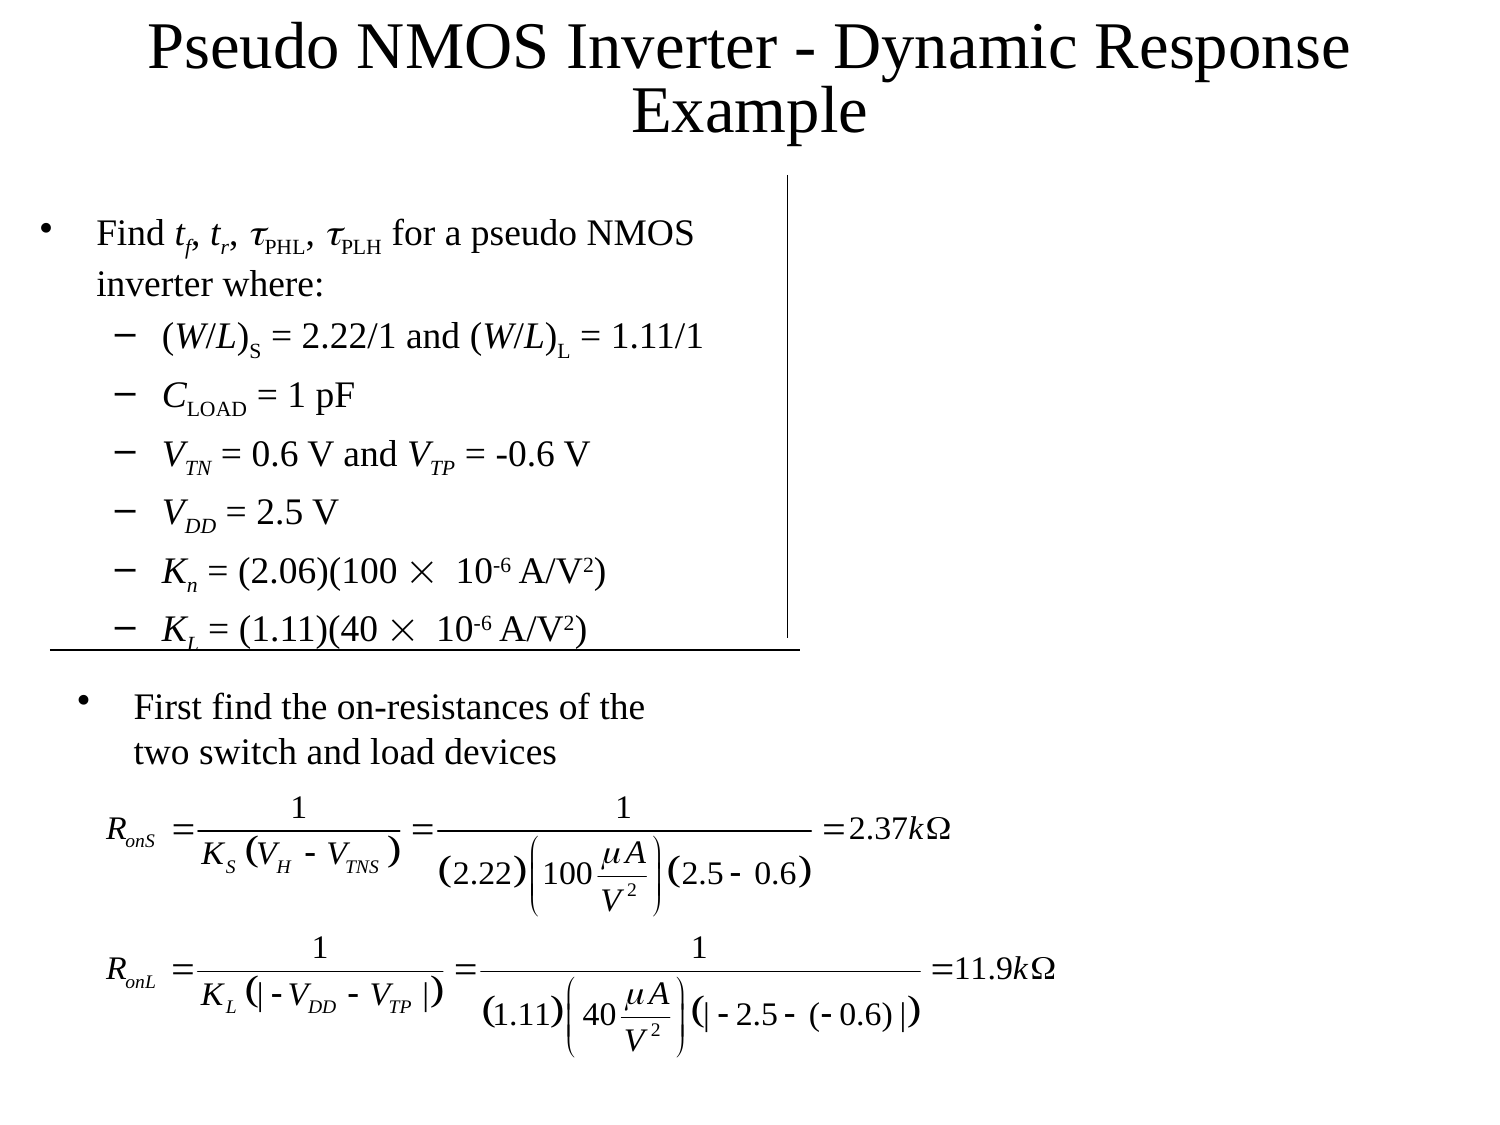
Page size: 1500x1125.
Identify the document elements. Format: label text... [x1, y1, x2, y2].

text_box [99, 787, 1063, 1064]
list Find tf, tr, PHL, PLH for a pseudo NMOS inverter where: (W/L)S = 2.22/1 and (W/L)L = 1.11/1 CLOAD = 1 pF VTN = 0.6 V and VTP = -0.6 V VDD = 2.5 V Kn = (2.06)(100 ´ 10-6 A/V2) KL = (1.11)(40 ´ 10-6 A/V2) [24, 199, 738, 613]
title Pseudo NMOS Inverter - Dynamic Response Example [112, 0, 1388, 163]
text_box First find the on-resistances of the two switch and load devices [62, 675, 688, 788]
